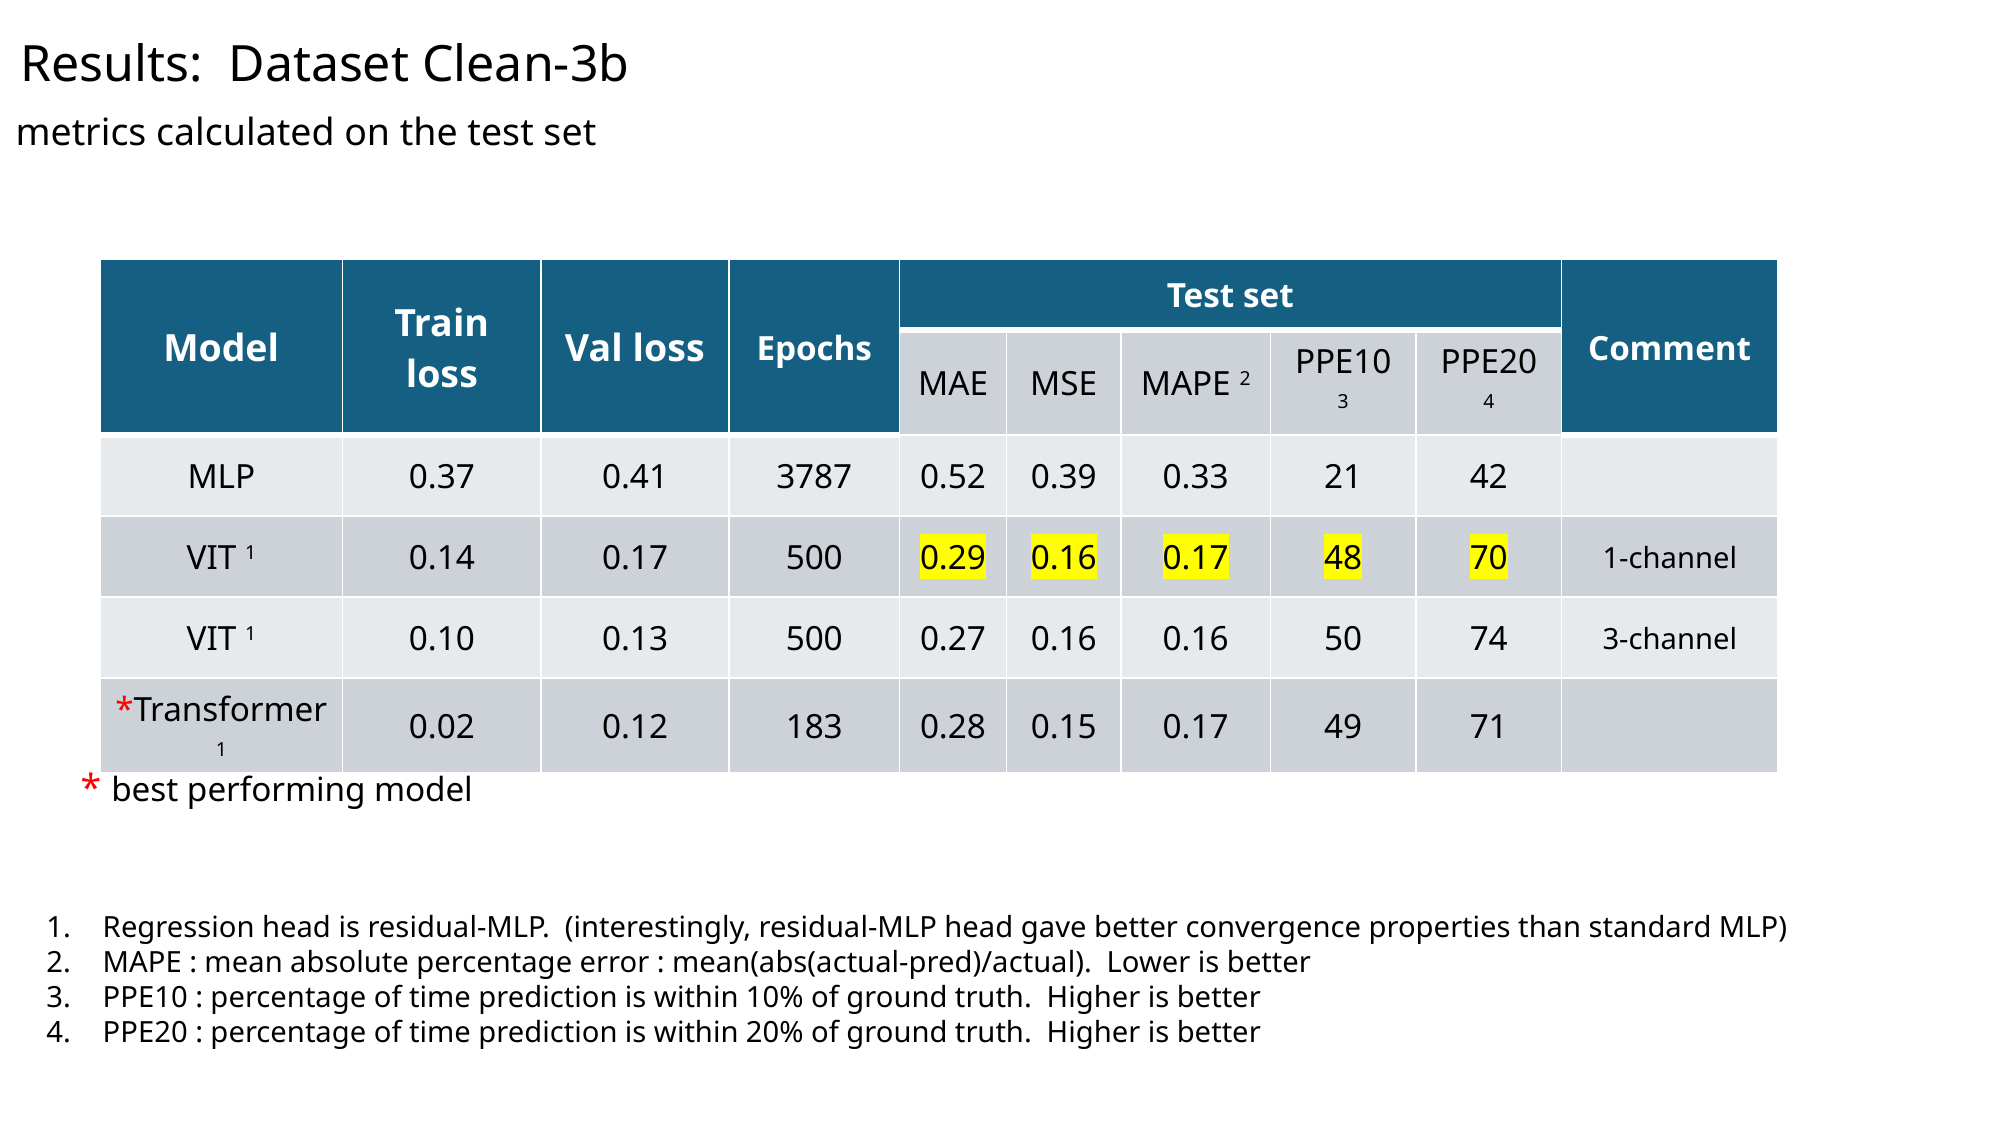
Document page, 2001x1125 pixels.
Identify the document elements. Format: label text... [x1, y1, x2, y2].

table_cell 49 [1271, 679, 1415, 772]
text_box * best performing model [65, 756, 489, 817]
table_cell 0.37 [343, 438, 540, 515]
table_cell 50 [1271, 598, 1415, 677]
table_cell 0.02 [343, 679, 540, 772]
table_cell 0.28 [900, 679, 1006, 772]
table_cell 0.10 [343, 598, 540, 677]
text_box Results: Dataset Clean-3b [5, 23, 645, 99]
table_cell 0.14 [343, 517, 540, 596]
table_cell 74 [1417, 598, 1561, 677]
table_header Comment [1562, 260, 1777, 432]
table_cell 1-channel [1562, 517, 1777, 596]
table_cell 500 [730, 517, 899, 596]
text_box metrics calculated on the test set [0, 101, 612, 161]
table_cell *Transformer 1 [101, 679, 342, 756]
table_cell 183 [730, 679, 899, 772]
table_cell 70 [1417, 517, 1561, 596]
table_cell VIT 1 [101, 517, 342, 596]
table_cell VIT 1 [101, 598, 342, 677]
table_header Train loss [343, 260, 540, 432]
table_cell 0.17 [1122, 517, 1270, 596]
table_cell MLP [101, 438, 342, 515]
table_cell 71 [1417, 679, 1561, 772]
table_cell PPE20 4 [1417, 333, 1561, 434]
table_cell 0.17 [542, 517, 728, 596]
table_cell 21 [1271, 436, 1415, 515]
table_cell 0.29 [900, 517, 1006, 596]
text_box Regression head is residual-MLP. (interestingly, residual-MLP head gave better convergence properties than standard MLP) MAPE : mean absolute percentage error : mean(abs(actual-pred)/actual). Lower is better PPE10 : percentage of time prediction is within 10% of ground truth. Higher is better PPE20 : percentage of time prediction is within 20% of ground truth. Higher is better [31, 901, 1804, 1056]
table_cell 0.27 [900, 598, 1006, 677]
table_cell 500 [730, 598, 899, 677]
table_cell [1562, 679, 1777, 772]
table_header Epochs [730, 260, 899, 432]
table_cell 0.16 [1122, 598, 1270, 677]
table_cell 48 [1271, 517, 1415, 596]
table_cell MAPE 2 [1122, 333, 1270, 434]
table_cell 0.15 [1007, 679, 1120, 772]
table_cell 0.16 [1007, 598, 1120, 677]
table_cell [1562, 438, 1777, 515]
table_cell 0.33 [1122, 436, 1270, 515]
table_cell 0.17 [1122, 679, 1270, 772]
table_header Model [101, 260, 342, 432]
table_cell 0.16 [1007, 517, 1120, 596]
table_cell 0.41 [542, 438, 728, 515]
table_header Test set [900, 260, 1561, 327]
table_cell 3-channel [1562, 598, 1777, 677]
table_cell 42 [1417, 436, 1561, 515]
table_header Val loss [542, 260, 728, 432]
table_cell 0.39 [1007, 436, 1120, 515]
table_cell 0.13 [542, 598, 728, 677]
table_cell 0.12 [542, 679, 728, 772]
table_cell 0.52 [900, 436, 1006, 515]
table_cell MSE [1007, 333, 1120, 434]
table_cell PPE10 3 [1271, 333, 1415, 434]
table_cell MAE [900, 333, 1006, 434]
table_cell 3787 [730, 438, 899, 515]
